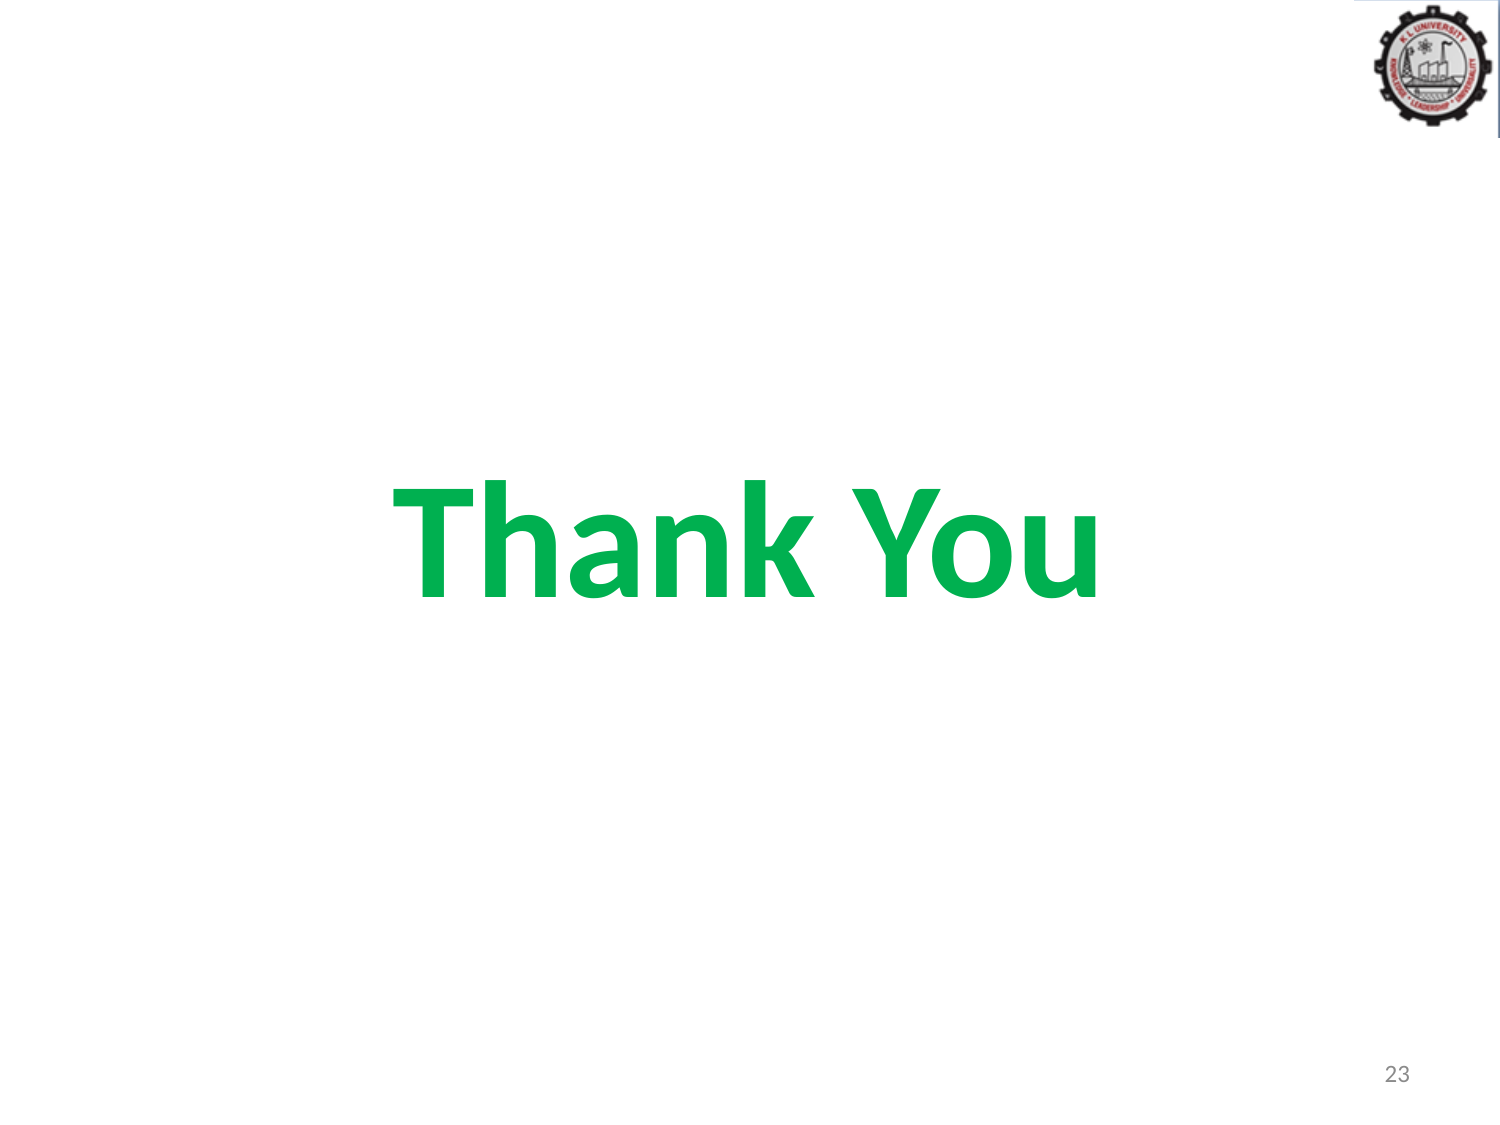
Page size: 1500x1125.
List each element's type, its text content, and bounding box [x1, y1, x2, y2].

picture [1354, 0, 1500, 138]
slide_number 23 [1074, 1042, 1425, 1103]
title Thank You [75, 412, 1425, 650]
